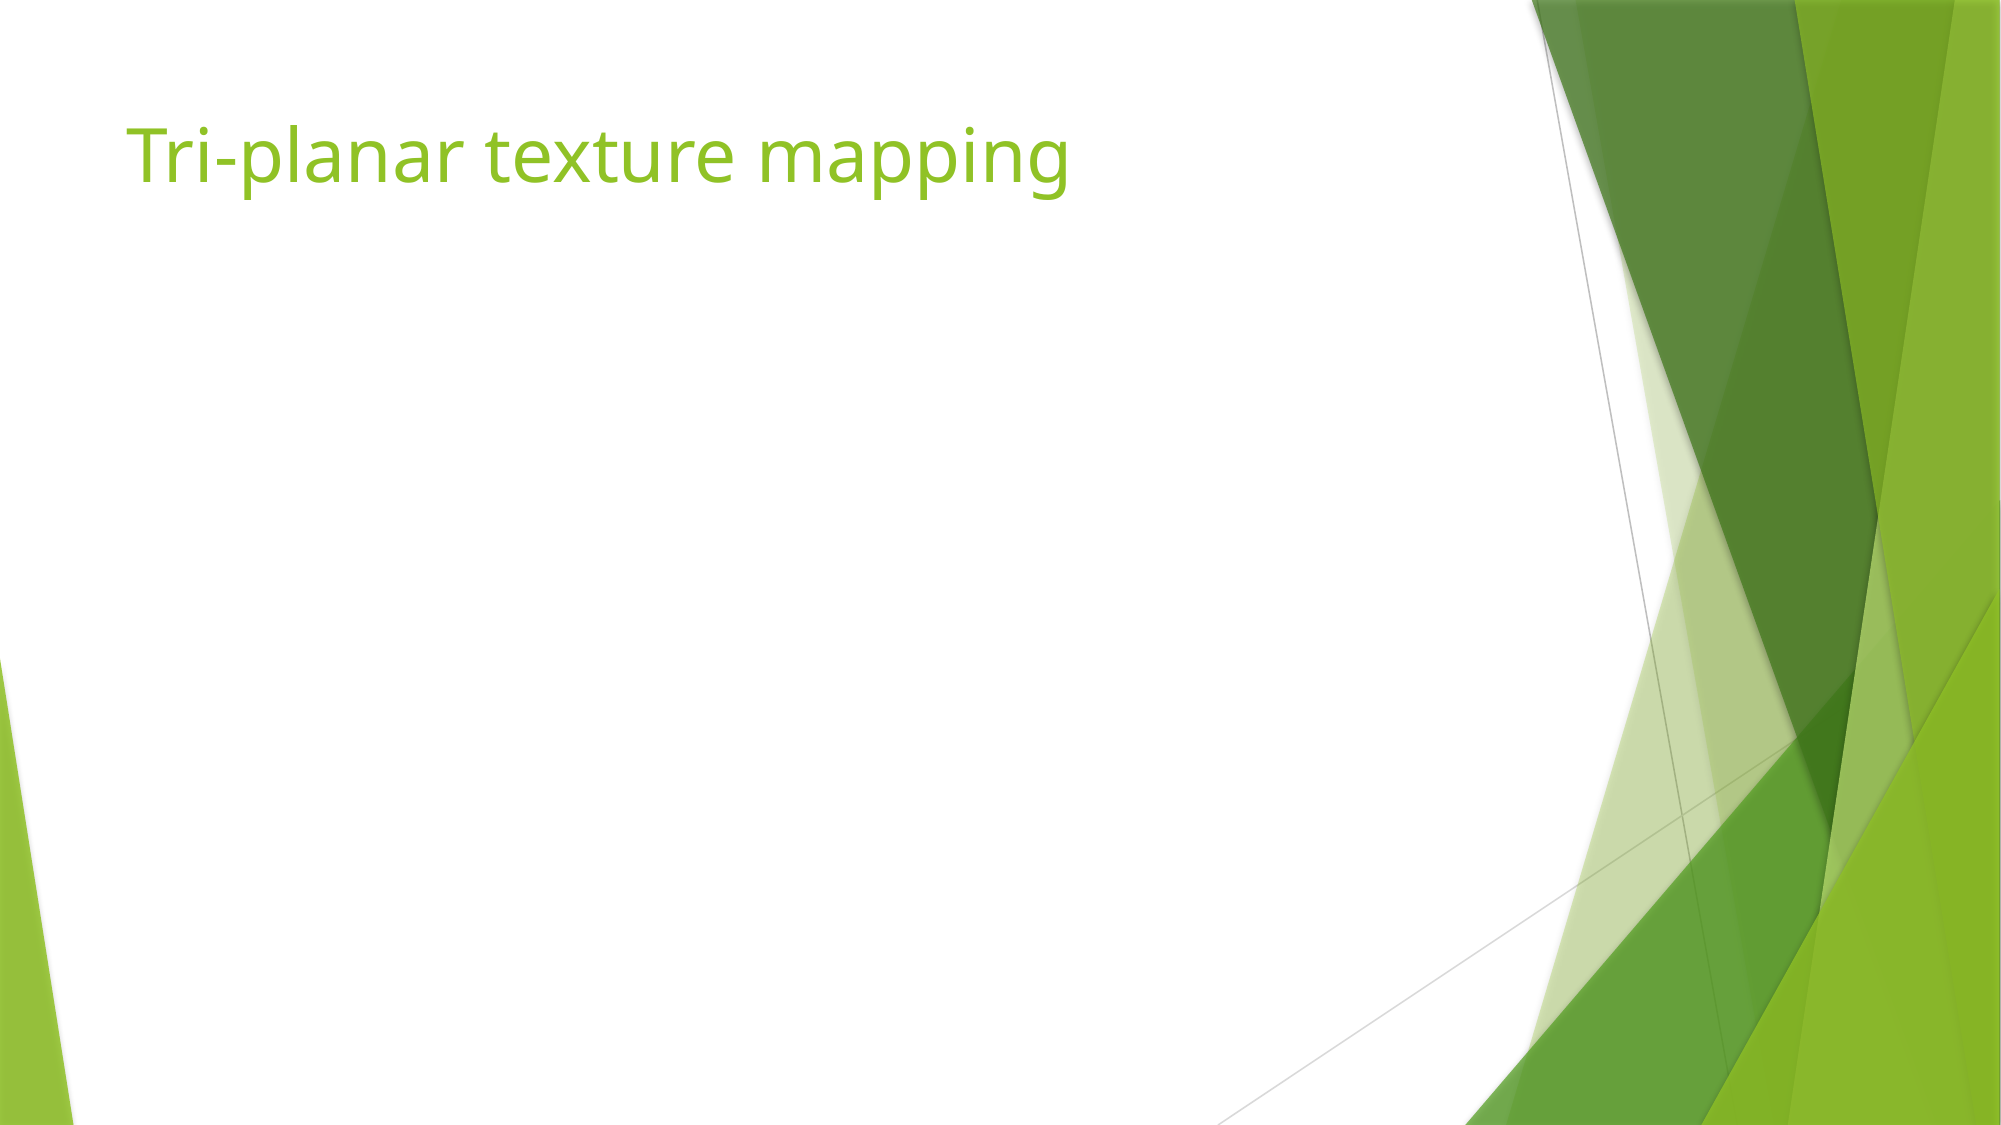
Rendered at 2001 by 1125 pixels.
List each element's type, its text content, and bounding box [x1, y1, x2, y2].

title Tri-planar texture mapping [111, 99, 1522, 317]
